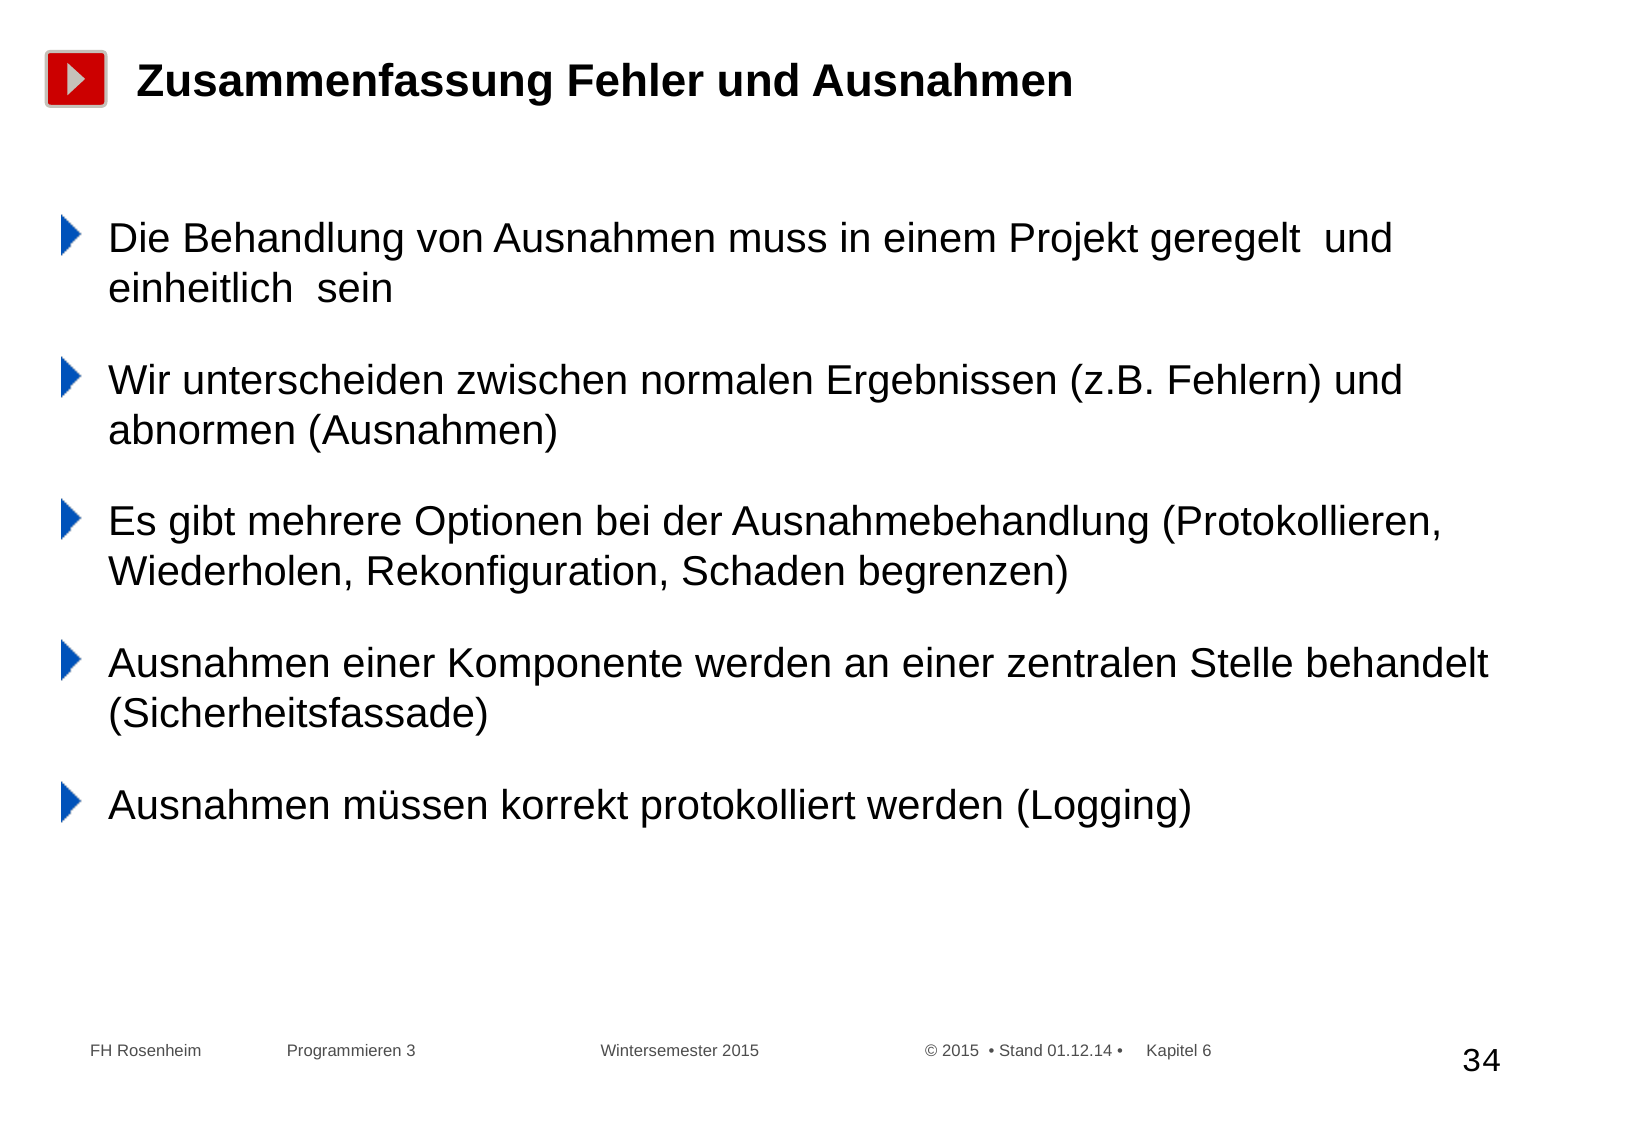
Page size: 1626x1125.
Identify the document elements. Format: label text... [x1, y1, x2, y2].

list Die Behandlung von Ausnahmen muss in einem Projekt geregelt und einheitlich sein Wir unterscheiden zwischen normalen Ergebnissen (z.B. Fehlern) und abnormen (Ausnahmen) Es gibt mehrere Optionen bei der Ausnahmebehandlung (Protokollieren, Wiederholen, Rekonfiguration, Schaden begrenzen) Ausnahmen einer Komponente werden an einer zentralen Stelle behandelt (Sicherheitsfassade) Ausnahmen müssen korrekt protokolliert werden (Logging) [45, 202, 1592, 980]
footer FH Rosenheim Programmieren 3 Wintersemester 2015 © 2015 • Stand 01.12.14 • Kapitel 6 [46, 1032, 1587, 1068]
title Zusammenfassung Fehler und Ausnahmen [120, 42, 1528, 114]
picture [61, 355, 86, 400]
picture [61, 780, 86, 825]
picture [61, 638, 86, 683]
picture [61, 497, 86, 542]
picture [61, 213, 86, 258]
